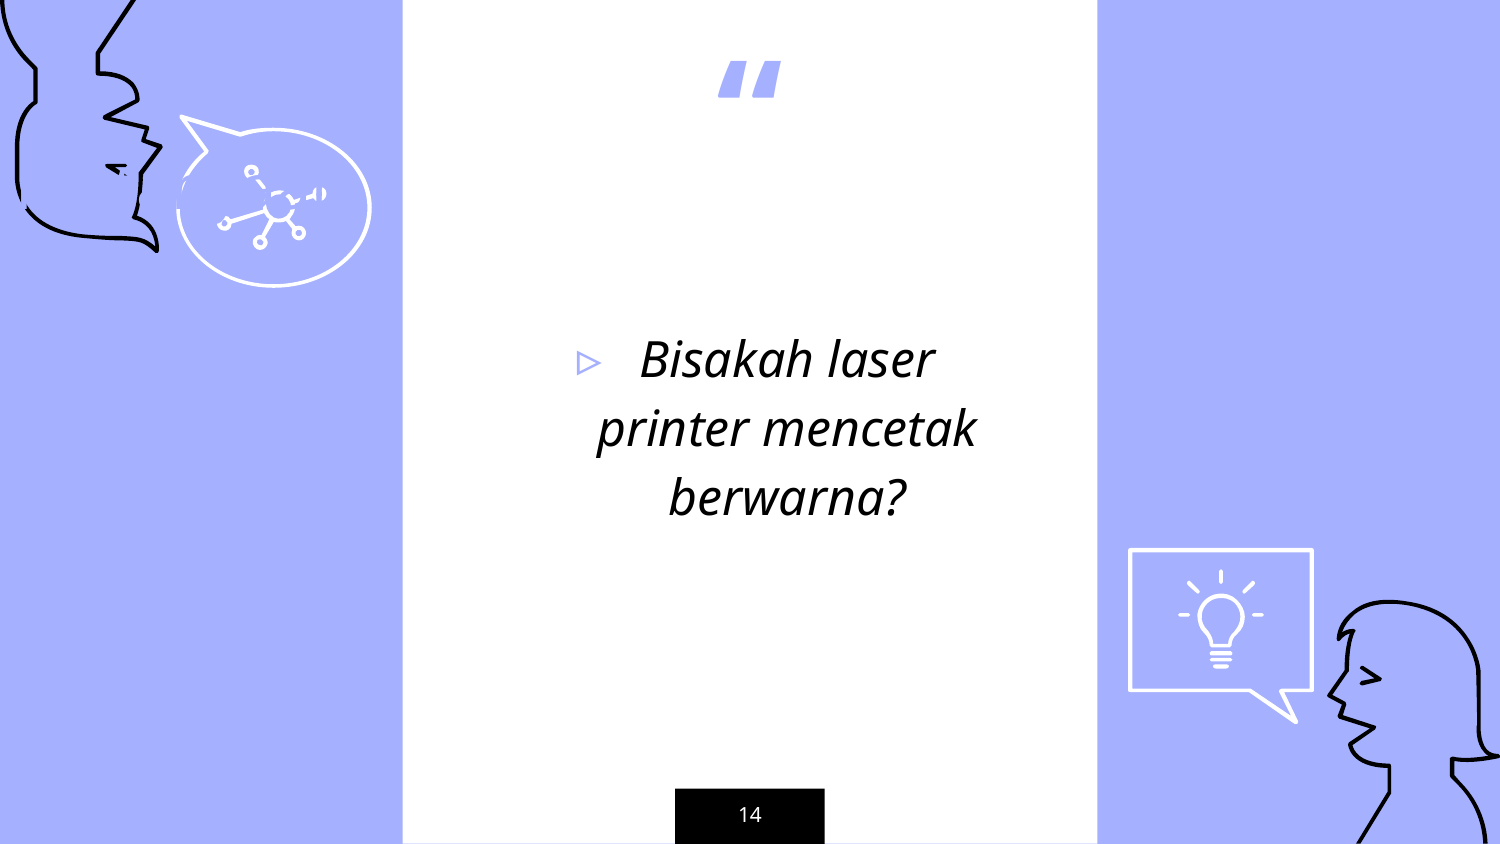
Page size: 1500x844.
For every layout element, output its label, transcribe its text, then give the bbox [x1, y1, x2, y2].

title Pertanyaan [0, 96, 843, 237]
slide_number 14 [675, 788, 825, 844]
list Bisakah laser printer mencetak berwarna? [467, 135, 1033, 709]
